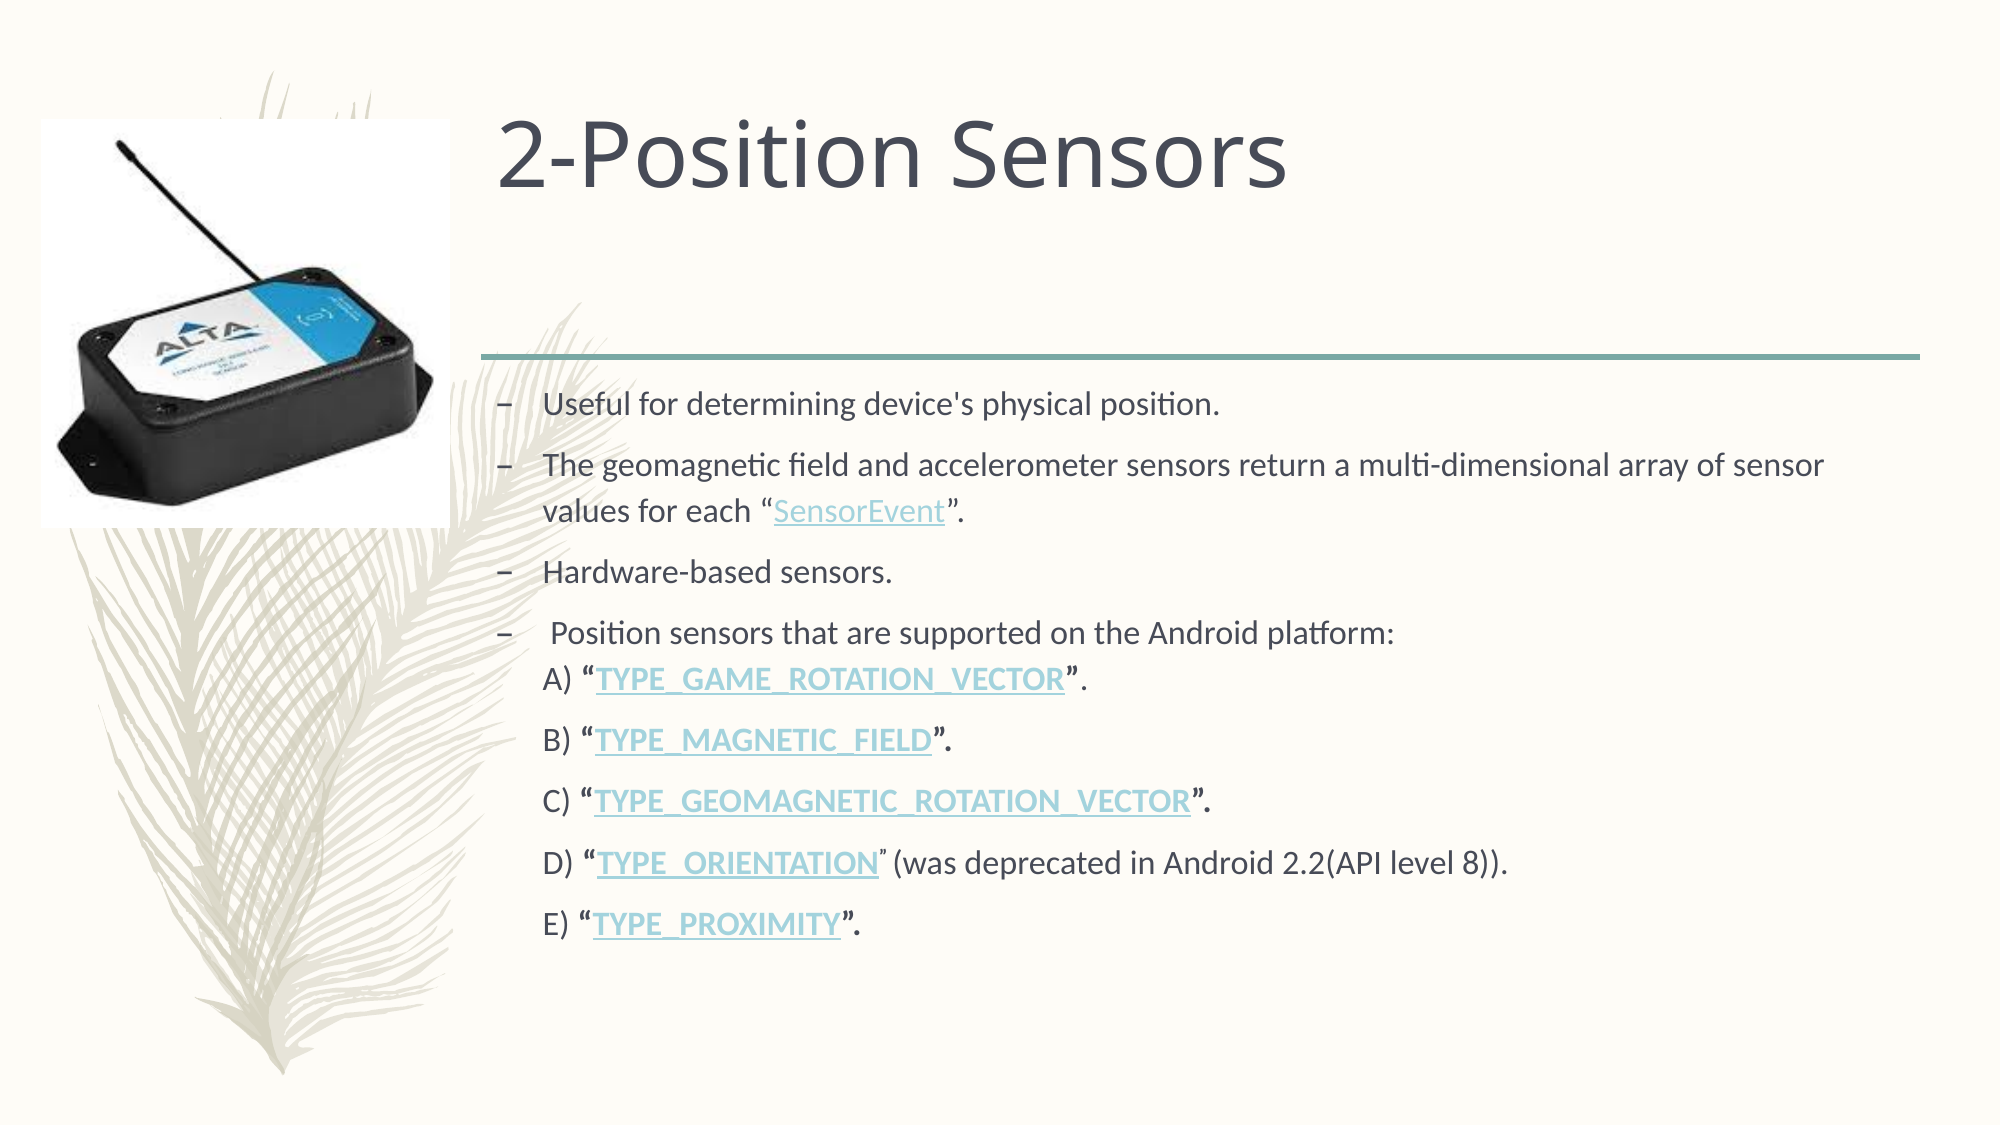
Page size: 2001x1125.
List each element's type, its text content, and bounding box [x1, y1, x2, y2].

picture [41, 119, 451, 529]
title 2-Position Sensors [481, 93, 1920, 294]
list Useful for determining device's physical position. The geomagnetic field and accelerometer sensors return a multi-dimensional array of sensor values for each “SensorEvent”. Hardware-based sensors. Position sensors that are supported on the Android platform: A) “TYPE_GAME_ROTATION_VECTOR”. B) “TYPE_MAGNETIC_FIELD”. C) “TYPE_GEOMAGNETIC_ROTATION_VECTOR”. D) “TYPE_ORIENTATION” (was deprecated in Android 2.2(API level 8)). E) “TYPE_PROXIMITY”. [481, 369, 1920, 956]
